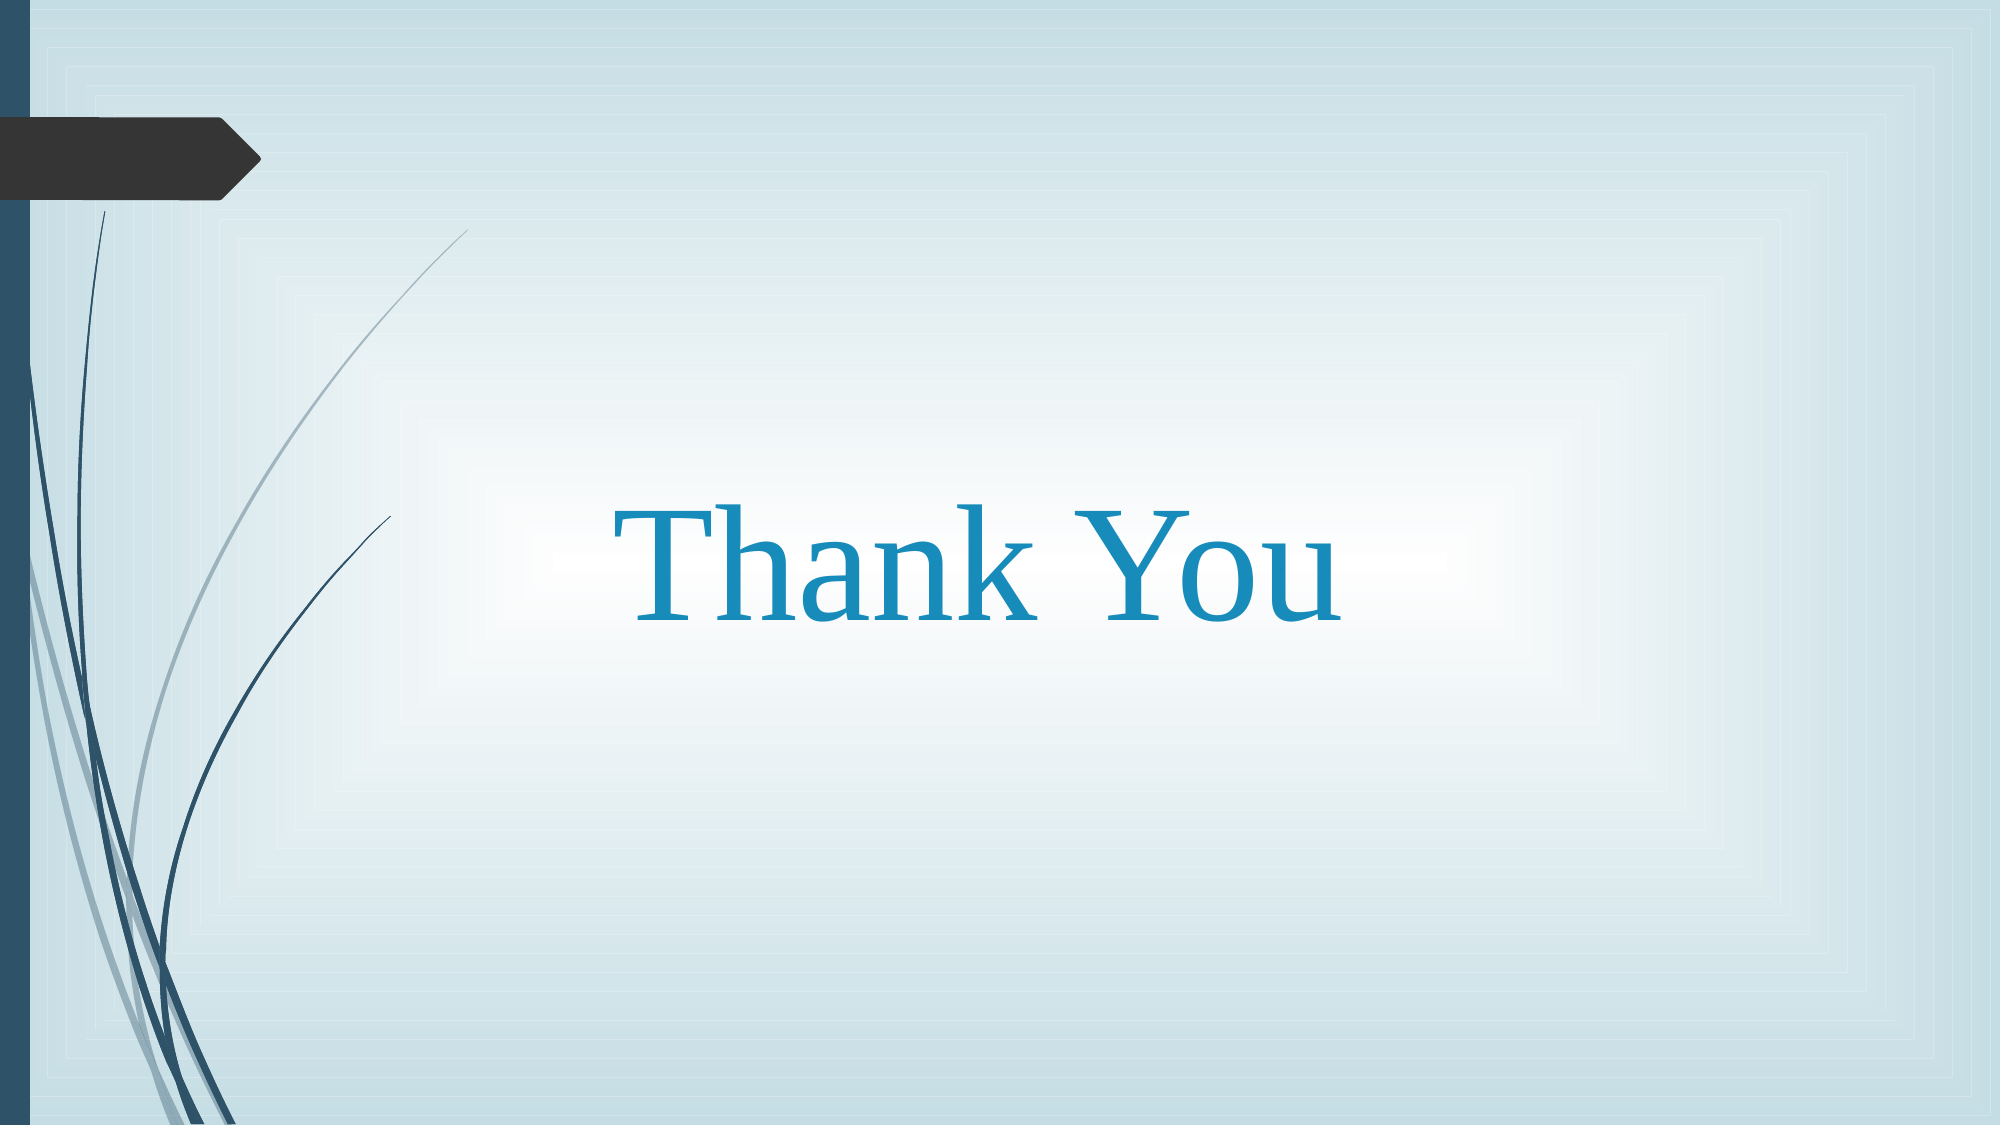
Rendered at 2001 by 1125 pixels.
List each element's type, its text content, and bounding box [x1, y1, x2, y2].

title Thank You [596, 446, 2000, 854]
